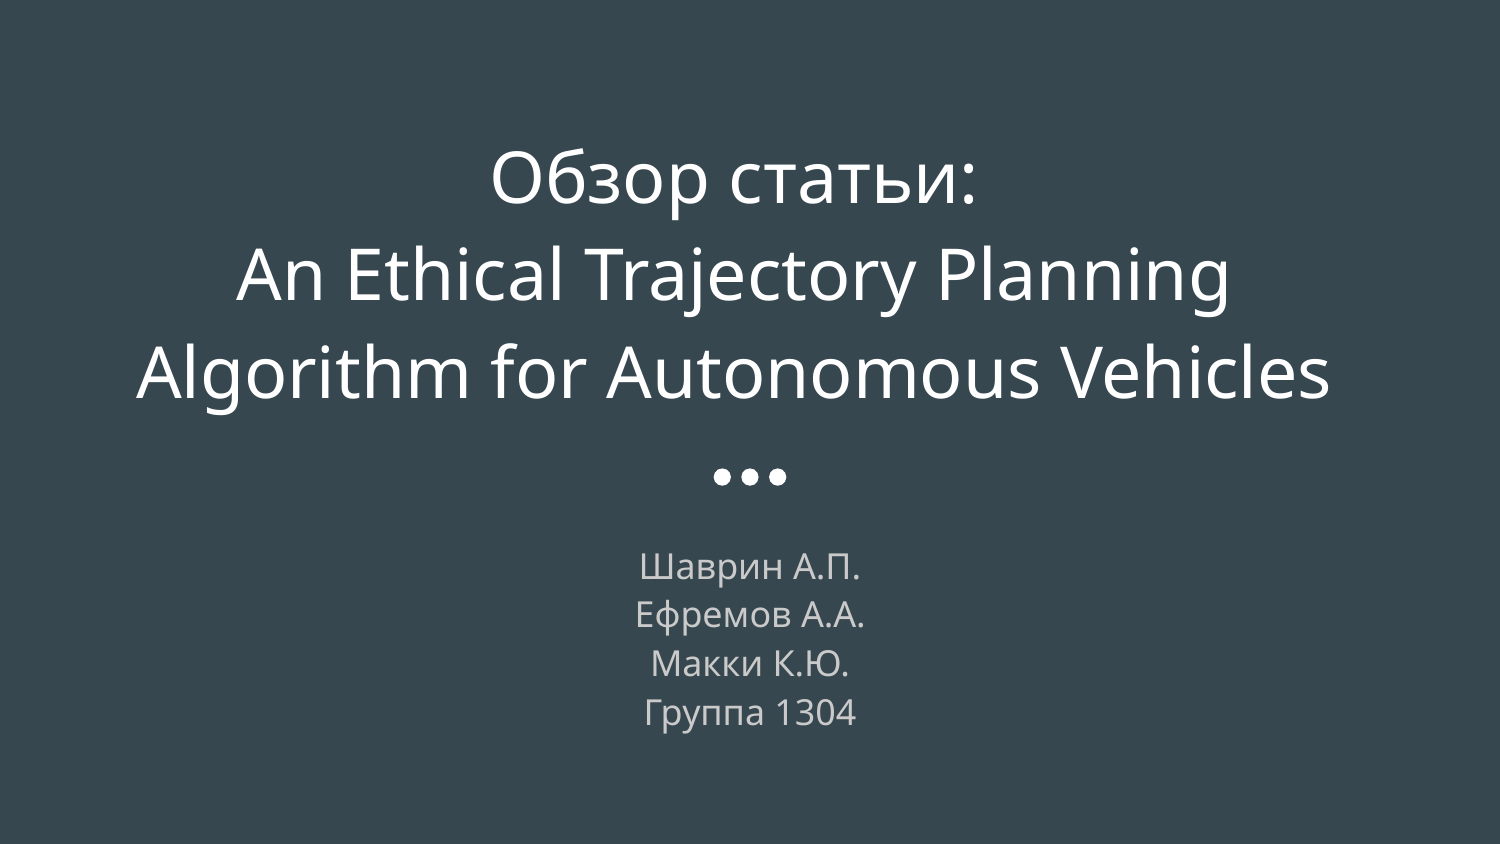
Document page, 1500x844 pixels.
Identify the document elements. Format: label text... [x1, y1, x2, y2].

title Обзор статьи: An Ethical Trajectory Planning Algorithm for Autonomous Vehicles [117, 79, 1351, 435]
subtitle Шаврин А.П. Ефремов А.А. Макки К.Ю. Группа 1304 [608, 525, 892, 755]
